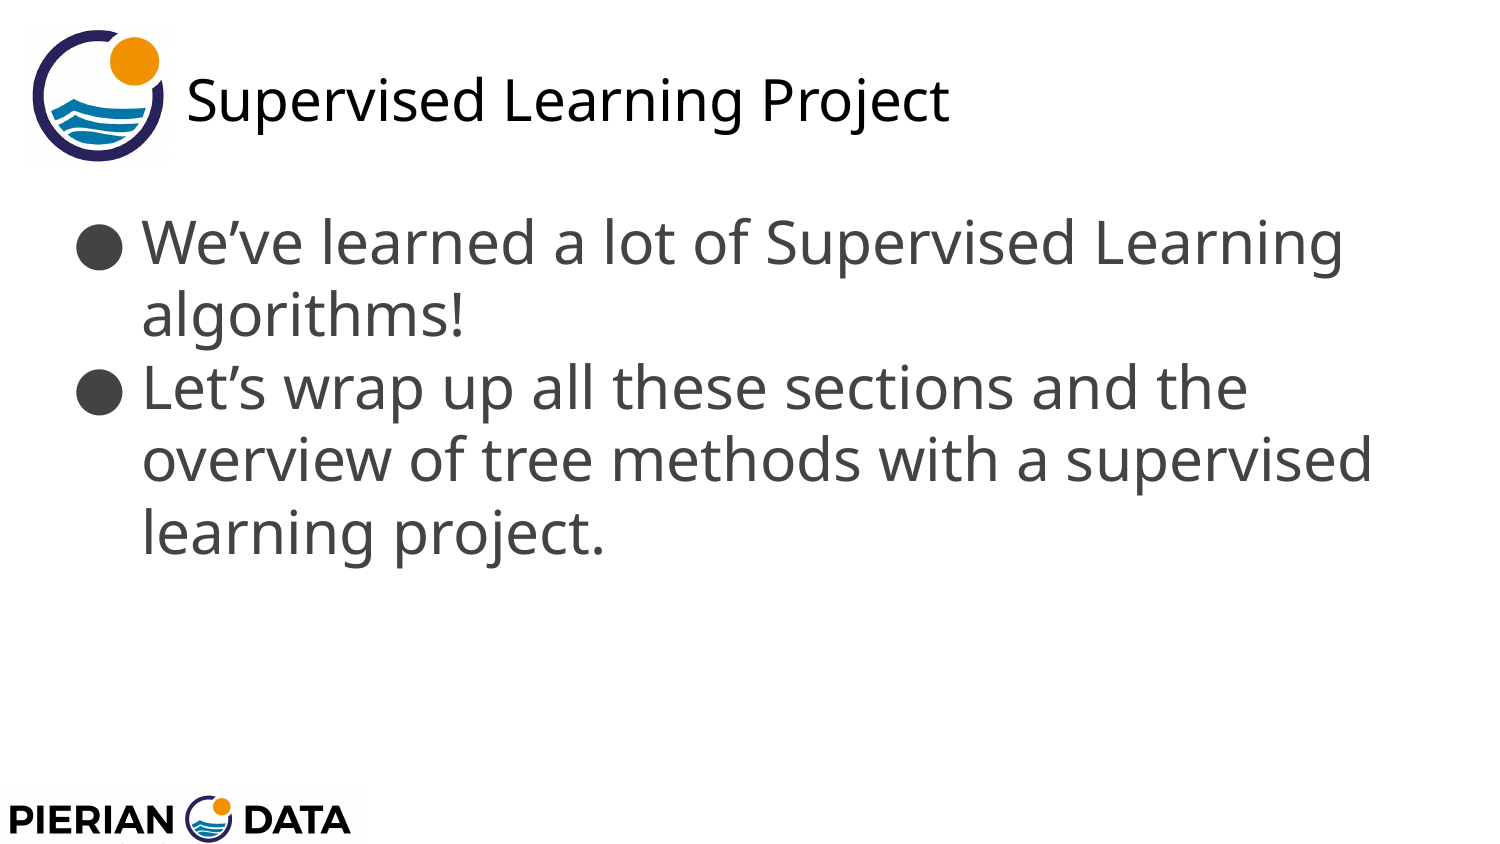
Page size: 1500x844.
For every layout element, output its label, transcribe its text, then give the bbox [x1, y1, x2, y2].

picture [0, 787, 368, 844]
picture [24, 24, 172, 167]
list We’ve learned a lot of Supervised Learning algorithms! Let’s wrap up all these sections and the overview of tree methods with a supervised learning project. [51, 189, 1476, 750]
title Supervised Learning Project [175, 48, 1449, 143]
